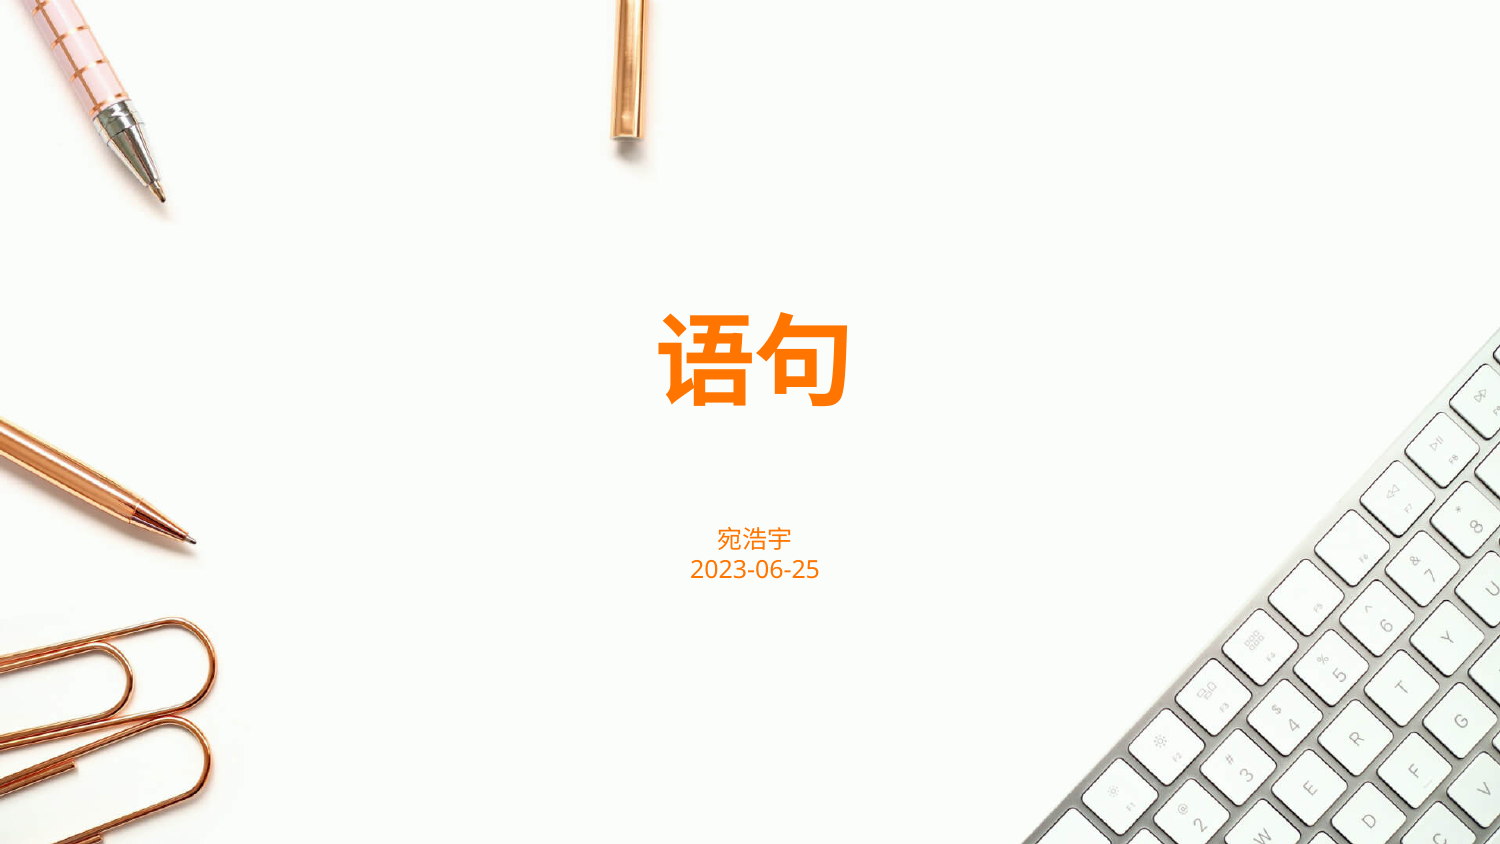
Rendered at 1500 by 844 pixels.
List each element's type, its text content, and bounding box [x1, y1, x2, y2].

text_box 宛浩宇 2023-06-25 [383, 515, 1127, 607]
text_box 语句 [252, 181, 1258, 425]
picture [0, 0, 1500, 844]
